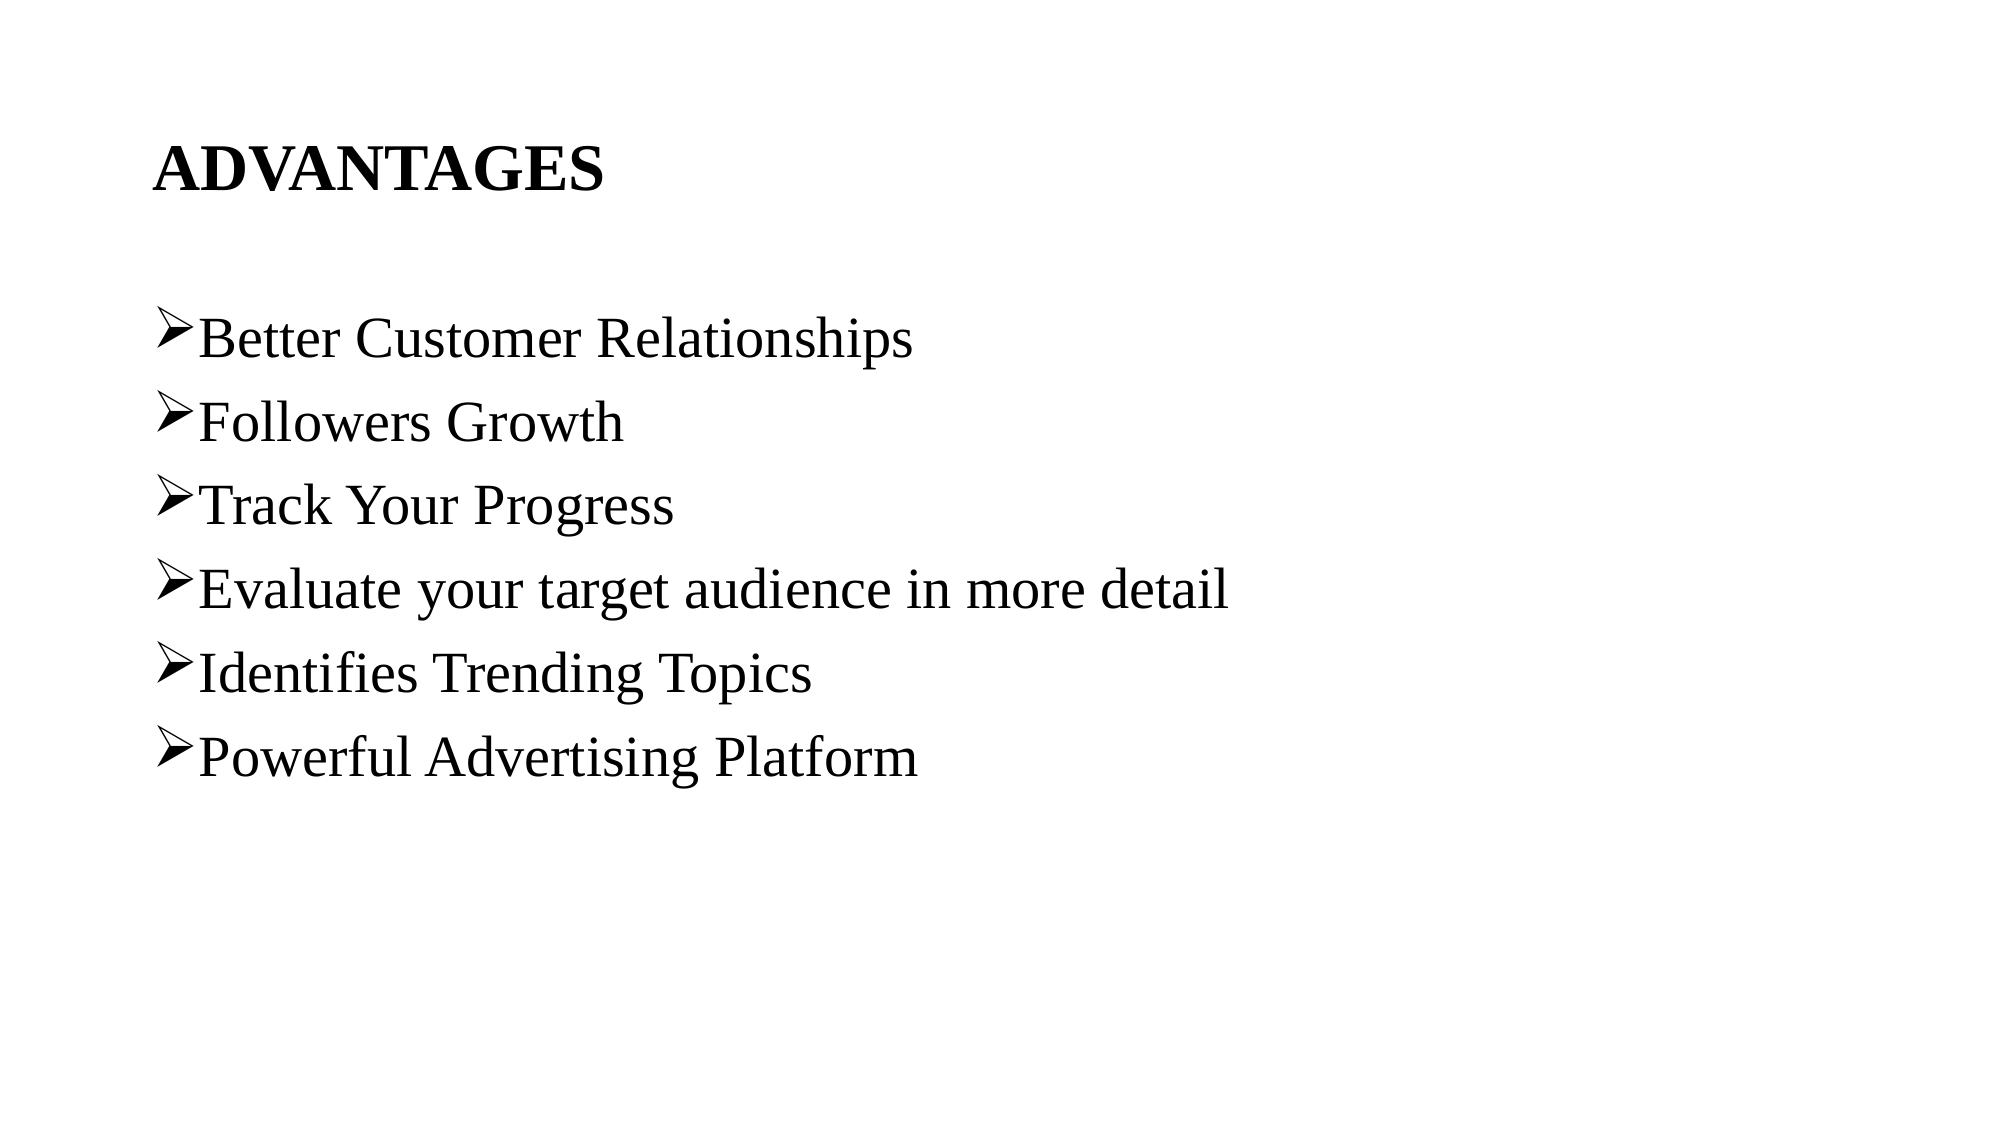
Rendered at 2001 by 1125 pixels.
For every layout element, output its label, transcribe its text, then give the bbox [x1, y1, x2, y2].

list Better Customer Relationships Followers Growth Track Your Progress Evaluate your target audience in more detail Identifies Trending Topics Powerful Advertising Platform [137, 299, 1863, 1014]
title ADVANTAGES [137, 59, 1863, 278]
